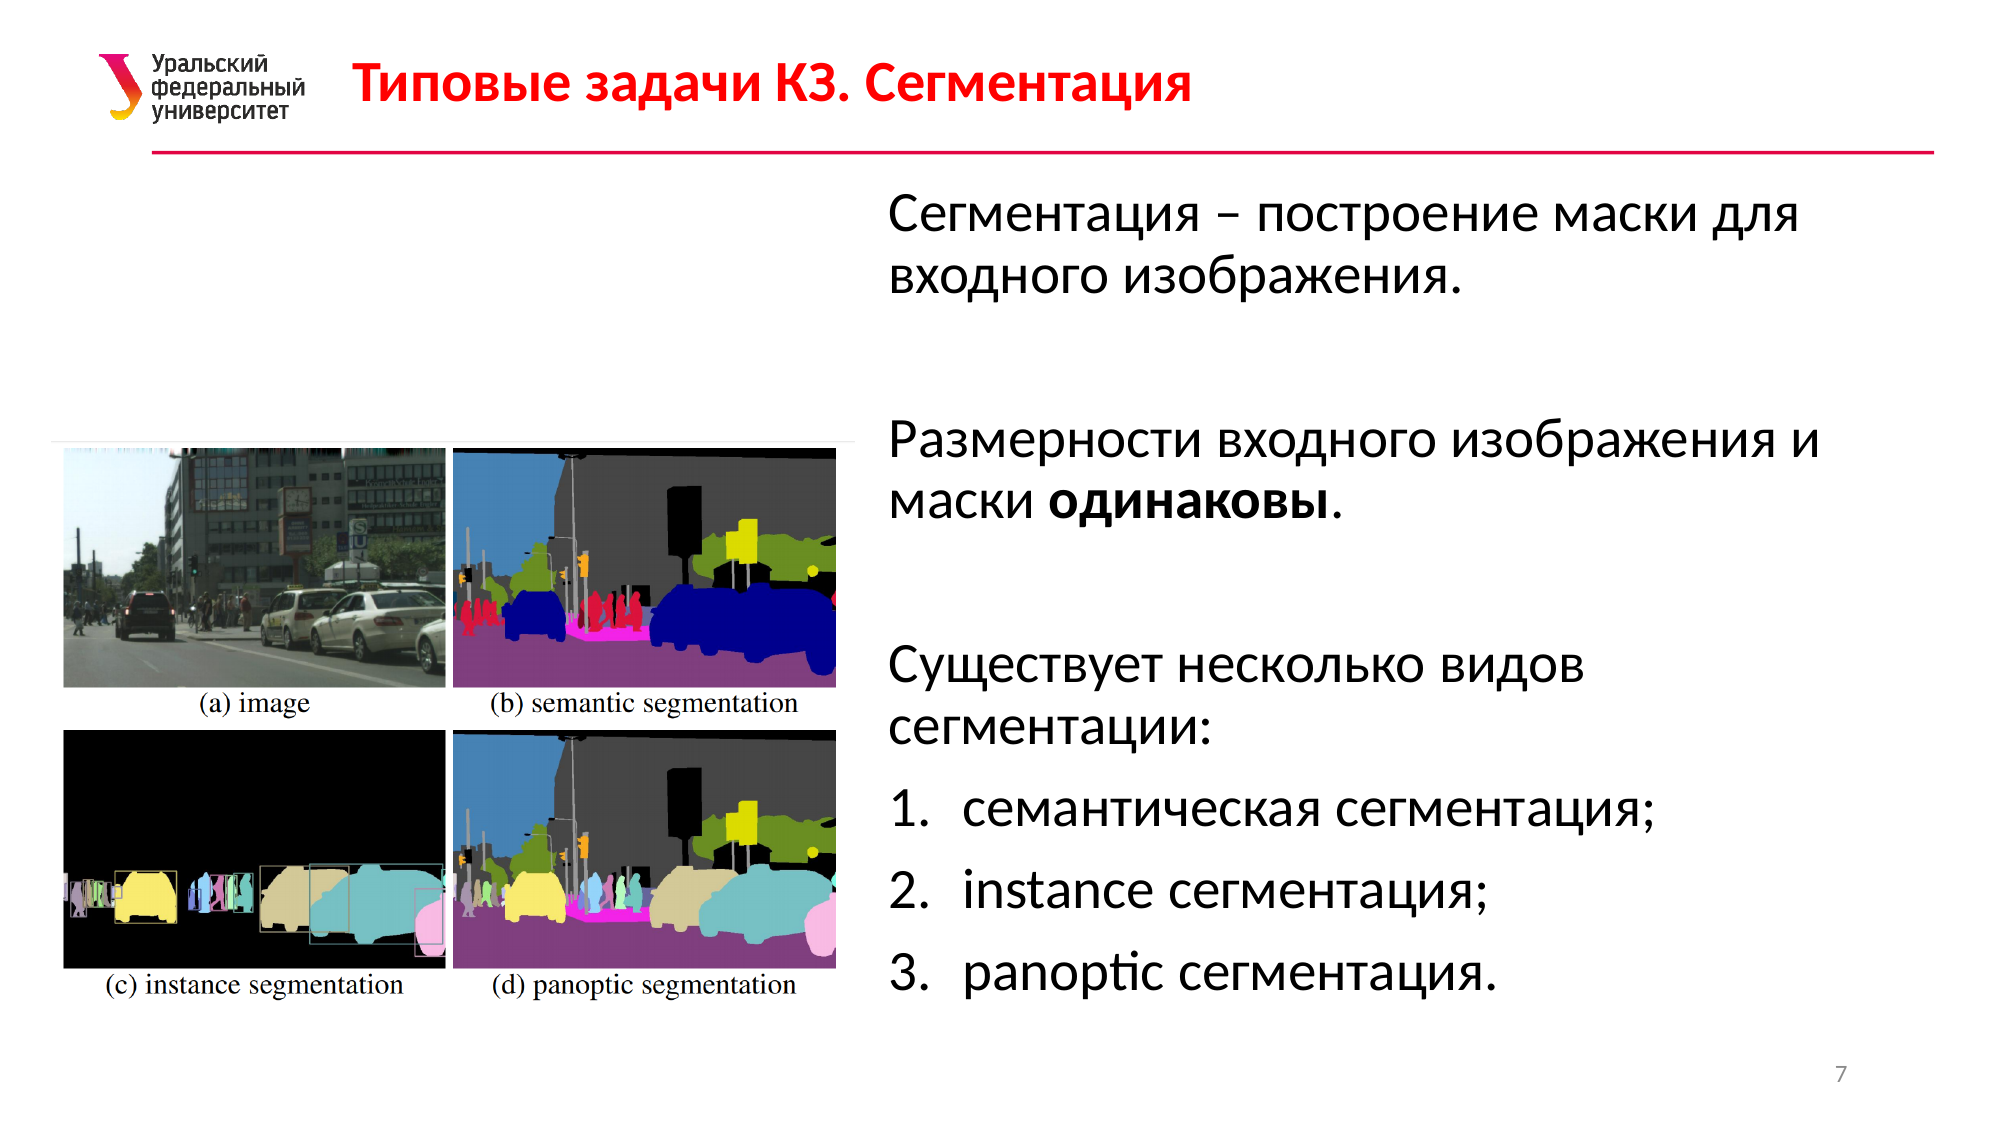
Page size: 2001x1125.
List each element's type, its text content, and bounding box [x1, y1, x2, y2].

text_box Сегментация – построение маски для входного изображения. Размерности входного изображения и маски одинаковы. Существует несколько видов сегментации: семантическая сегментация; instance сегментация; panoptic сегментация. [873, 174, 1933, 1017]
text_box [151, 150, 1935, 155]
slide_number 7 [1412, 1042, 1863, 1103]
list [98, 52, 320, 124]
text_box Типовые задачи КЗ. Сегментация [337, 36, 1945, 121]
picture [50, 441, 855, 1005]
